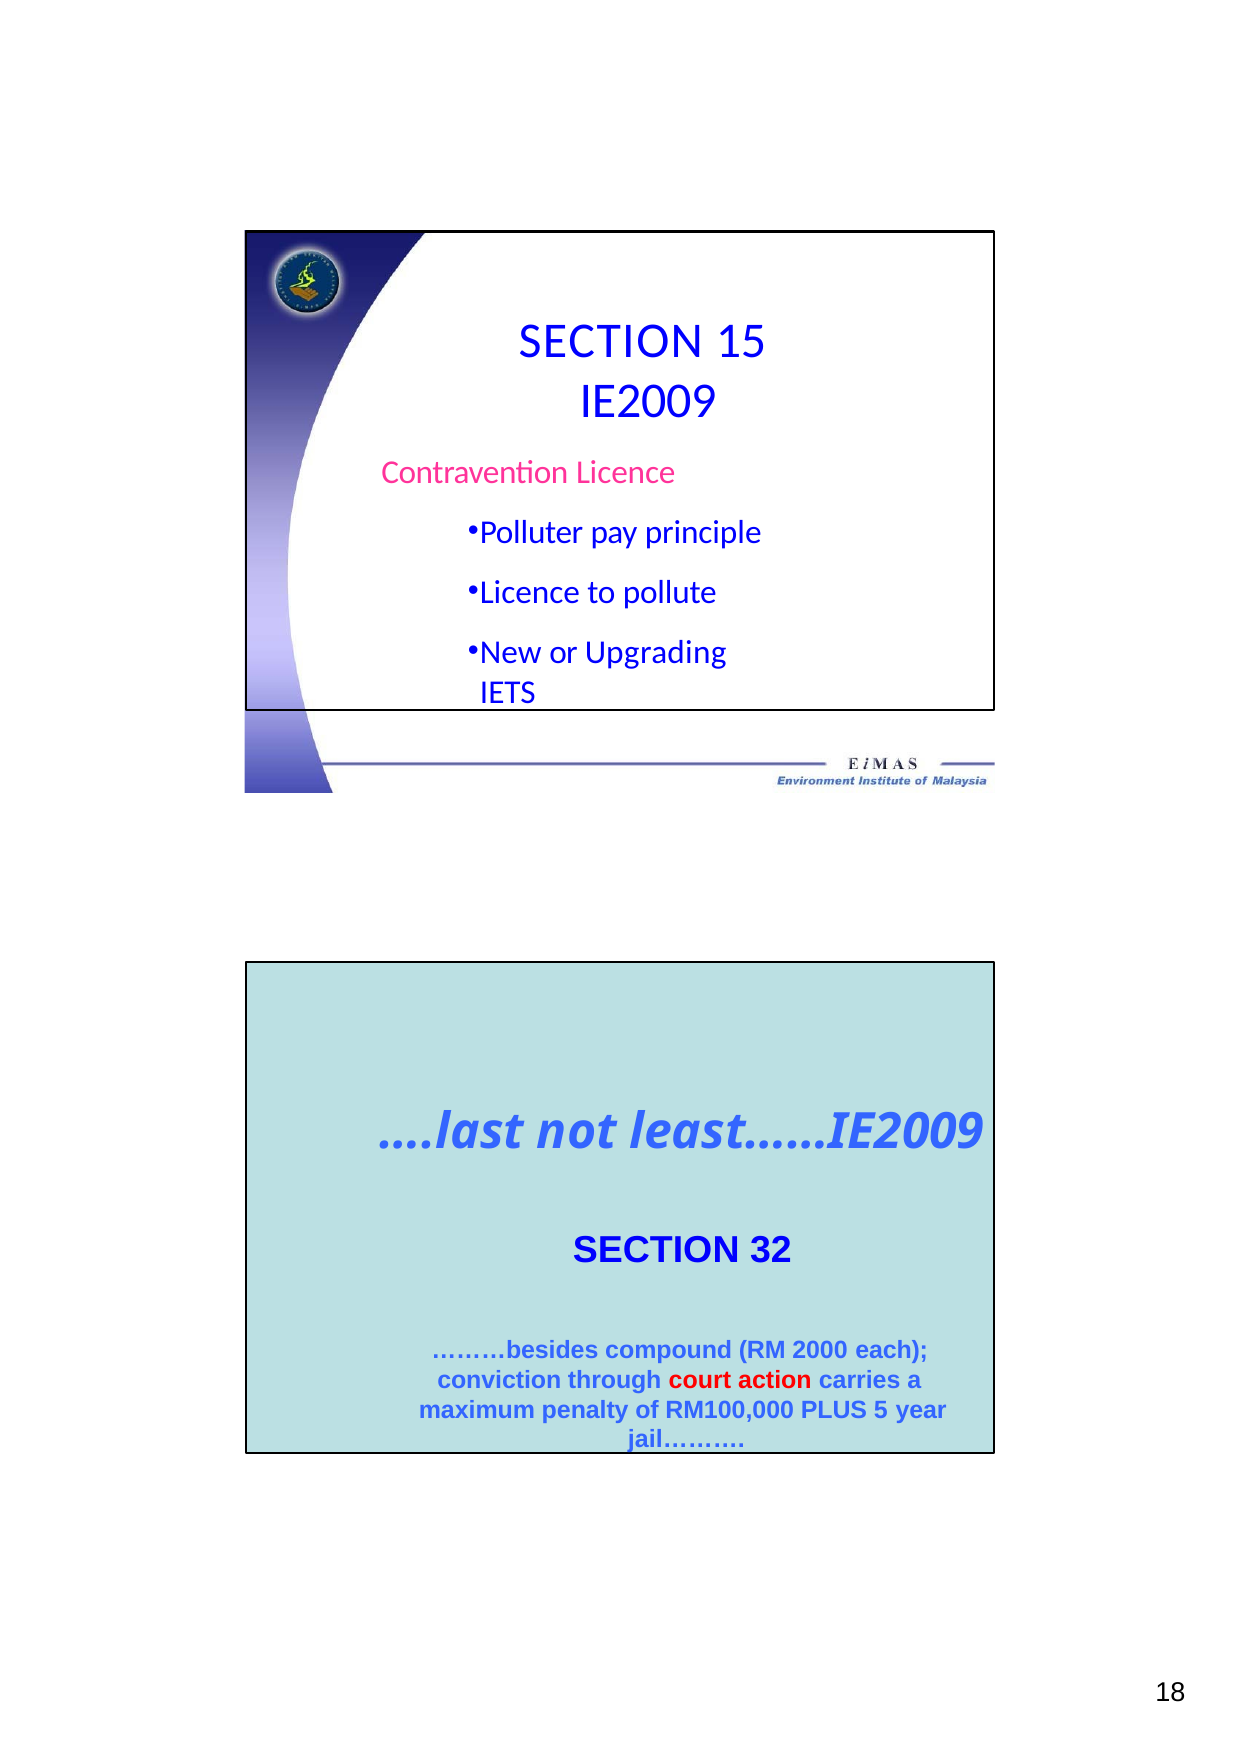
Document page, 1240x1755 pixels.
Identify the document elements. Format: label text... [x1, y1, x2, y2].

slide_number 10 [1151, 1675, 1190, 1755]
text_box SECTION 15 IE2009 Contravention Licence Polluter pay principle Licence to pollute New or Upgrading IETS [245, 231, 994, 710]
picture [244, 230, 995, 793]
text_box ….last not least……IE2009 SECTION 32 ………besides compound (RM 2000 each); conviction through court action carries a maximum penalty of RM100,000 PLUS 5 year jail………. [245, 961, 994, 1453]
